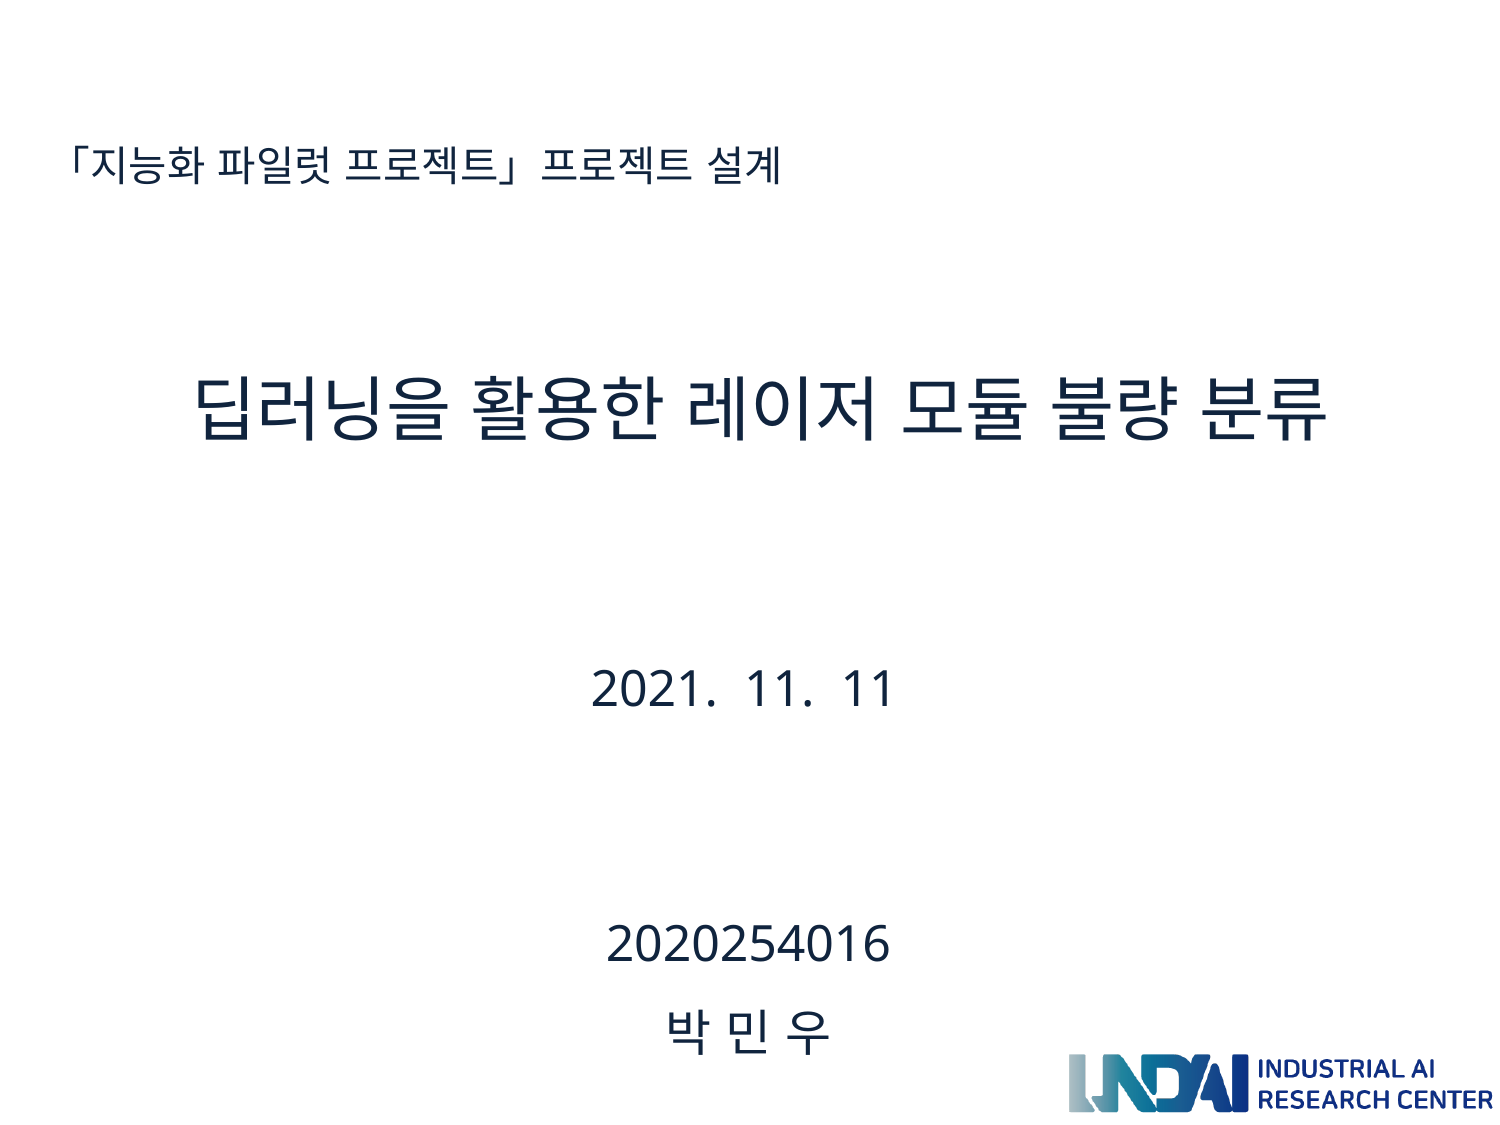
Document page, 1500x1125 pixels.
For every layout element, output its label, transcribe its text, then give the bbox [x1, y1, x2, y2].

text_box 딥러닝을 활용한 레이저 모듈 불량 분류 [100, 314, 1421, 457]
text_box 2020254016 박 민 우 [88, 873, 1409, 1069]
picture [1057, 1039, 1500, 1123]
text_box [33, 132, 1464, 244]
text_box 2021. 11. 11 [29, 648, 1459, 724]
